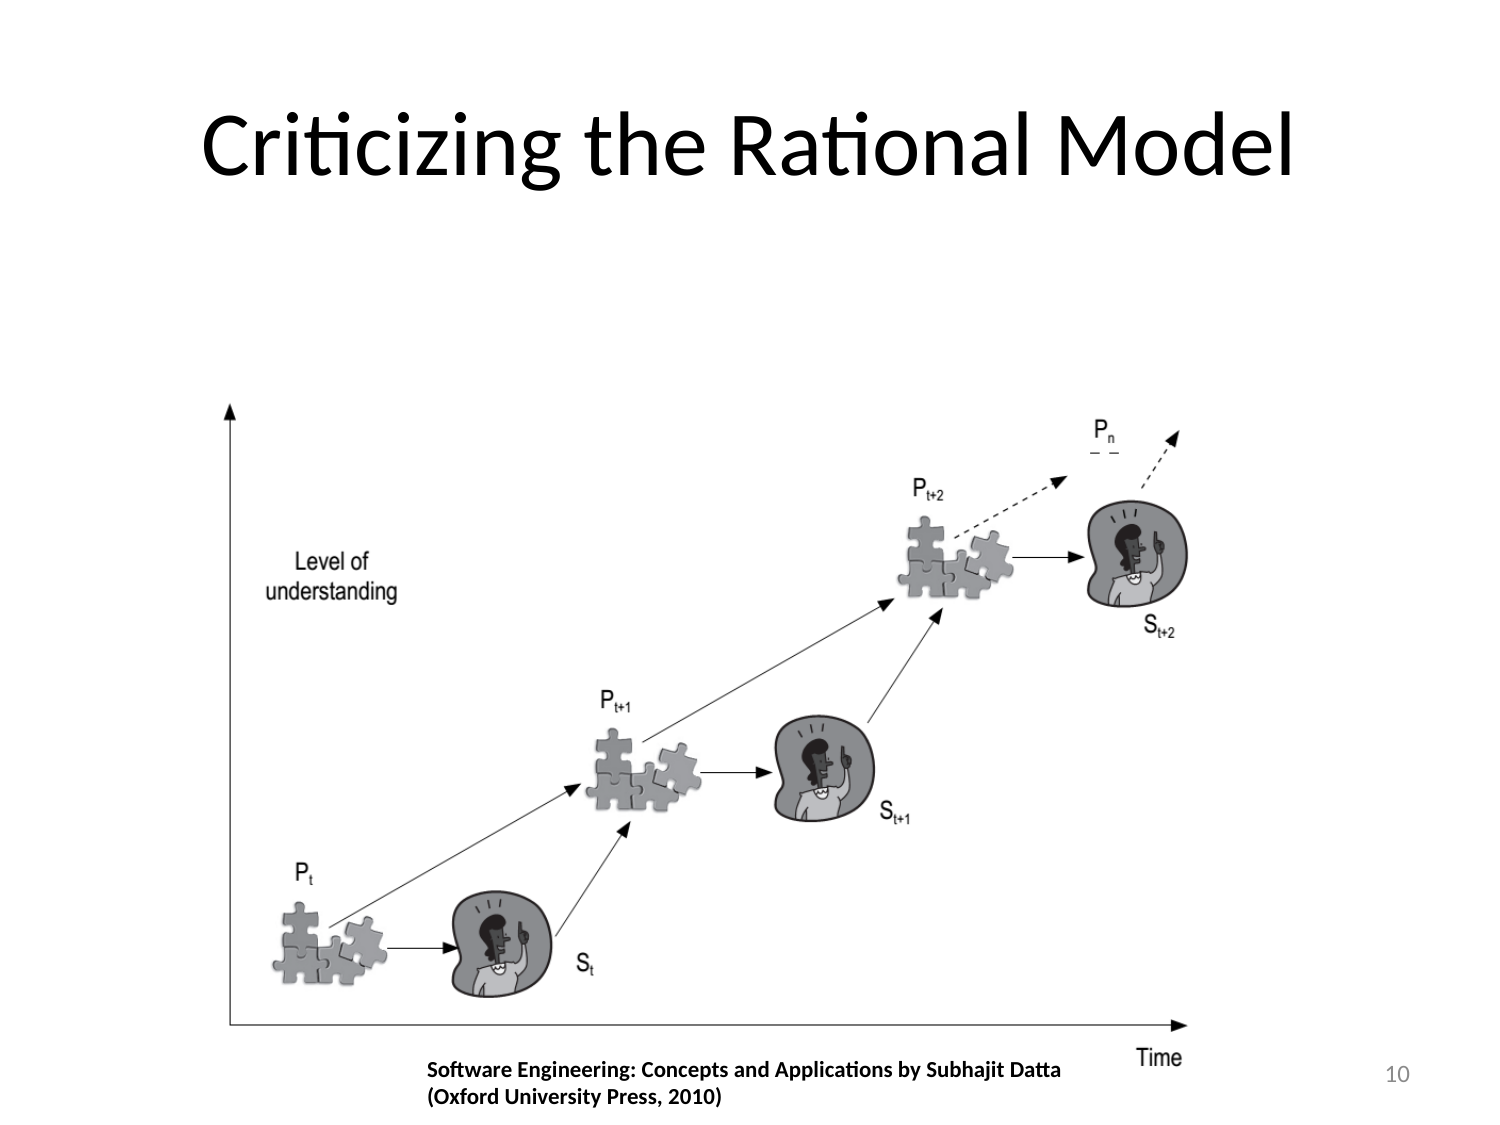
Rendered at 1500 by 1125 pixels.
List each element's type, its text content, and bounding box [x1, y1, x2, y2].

slide_number 10 [1083, 1042, 1425, 1103]
picture [187, 377, 1268, 1083]
text_box Software Engineering: Concepts and Applications by Subhajit Datta (Oxford University Press, 2010) [412, 1091, 1083, 1117]
title Criticizing the Rational Model [75, 45, 1425, 233]
